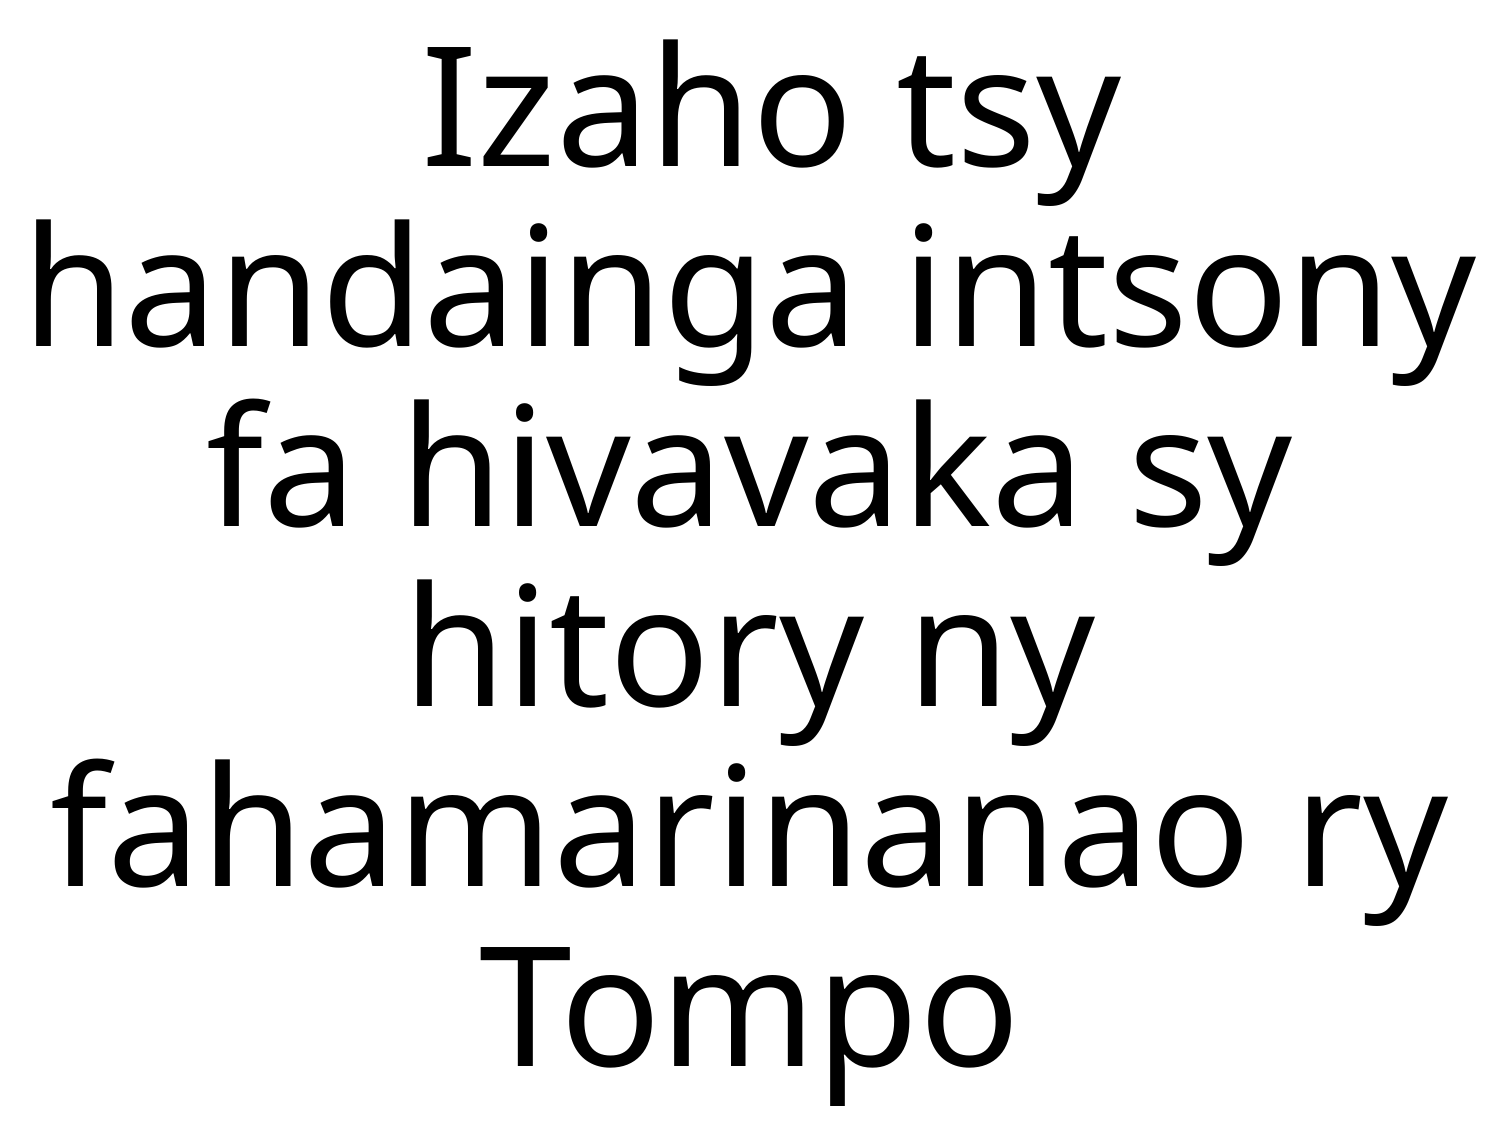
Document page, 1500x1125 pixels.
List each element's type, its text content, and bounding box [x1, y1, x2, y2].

title Izaho tsy handainga intsony fa hivavaka sy hitory ny fahamarinanao ry Tompo [0, 0, 1500, 1125]
